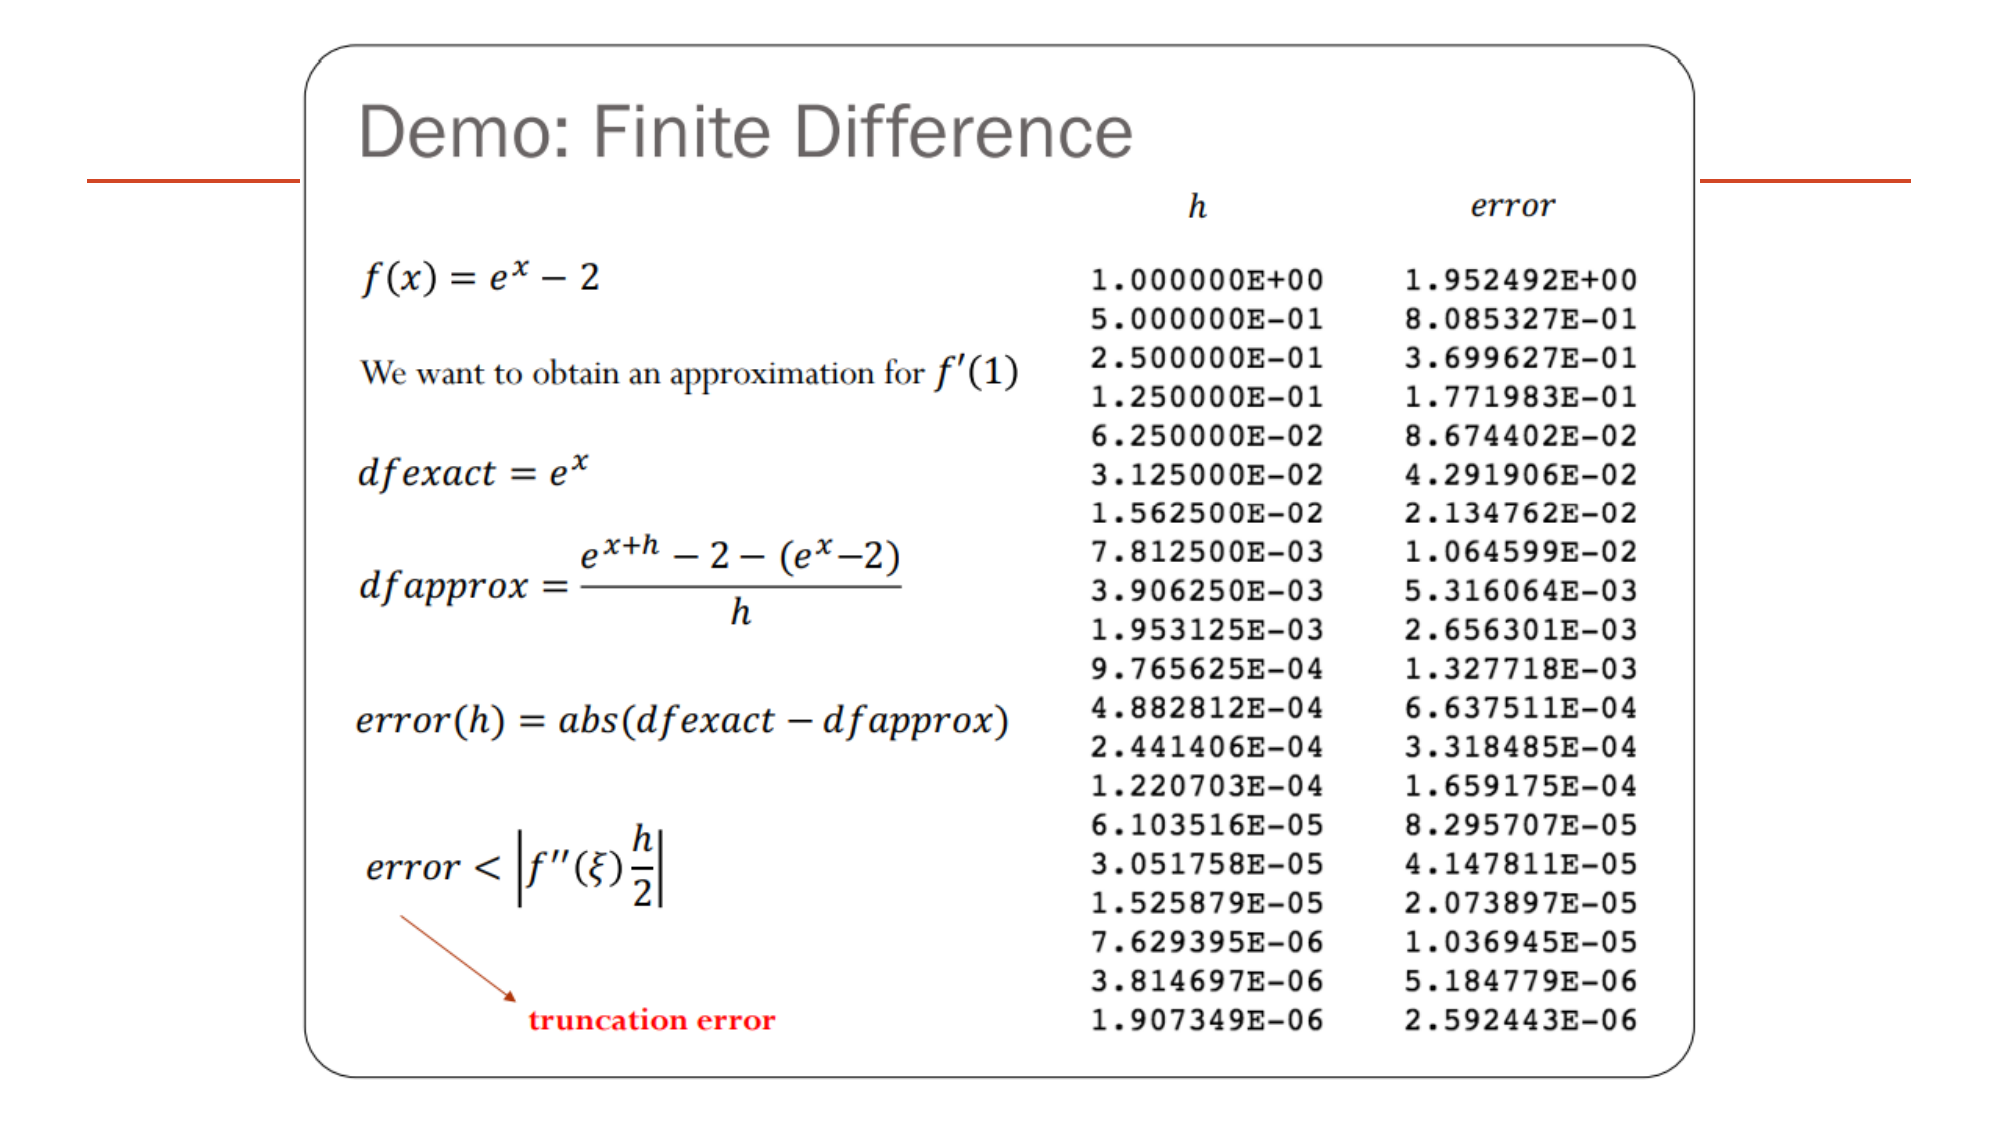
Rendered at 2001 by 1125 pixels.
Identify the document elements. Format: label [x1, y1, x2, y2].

picture [300, 38, 1700, 1086]
